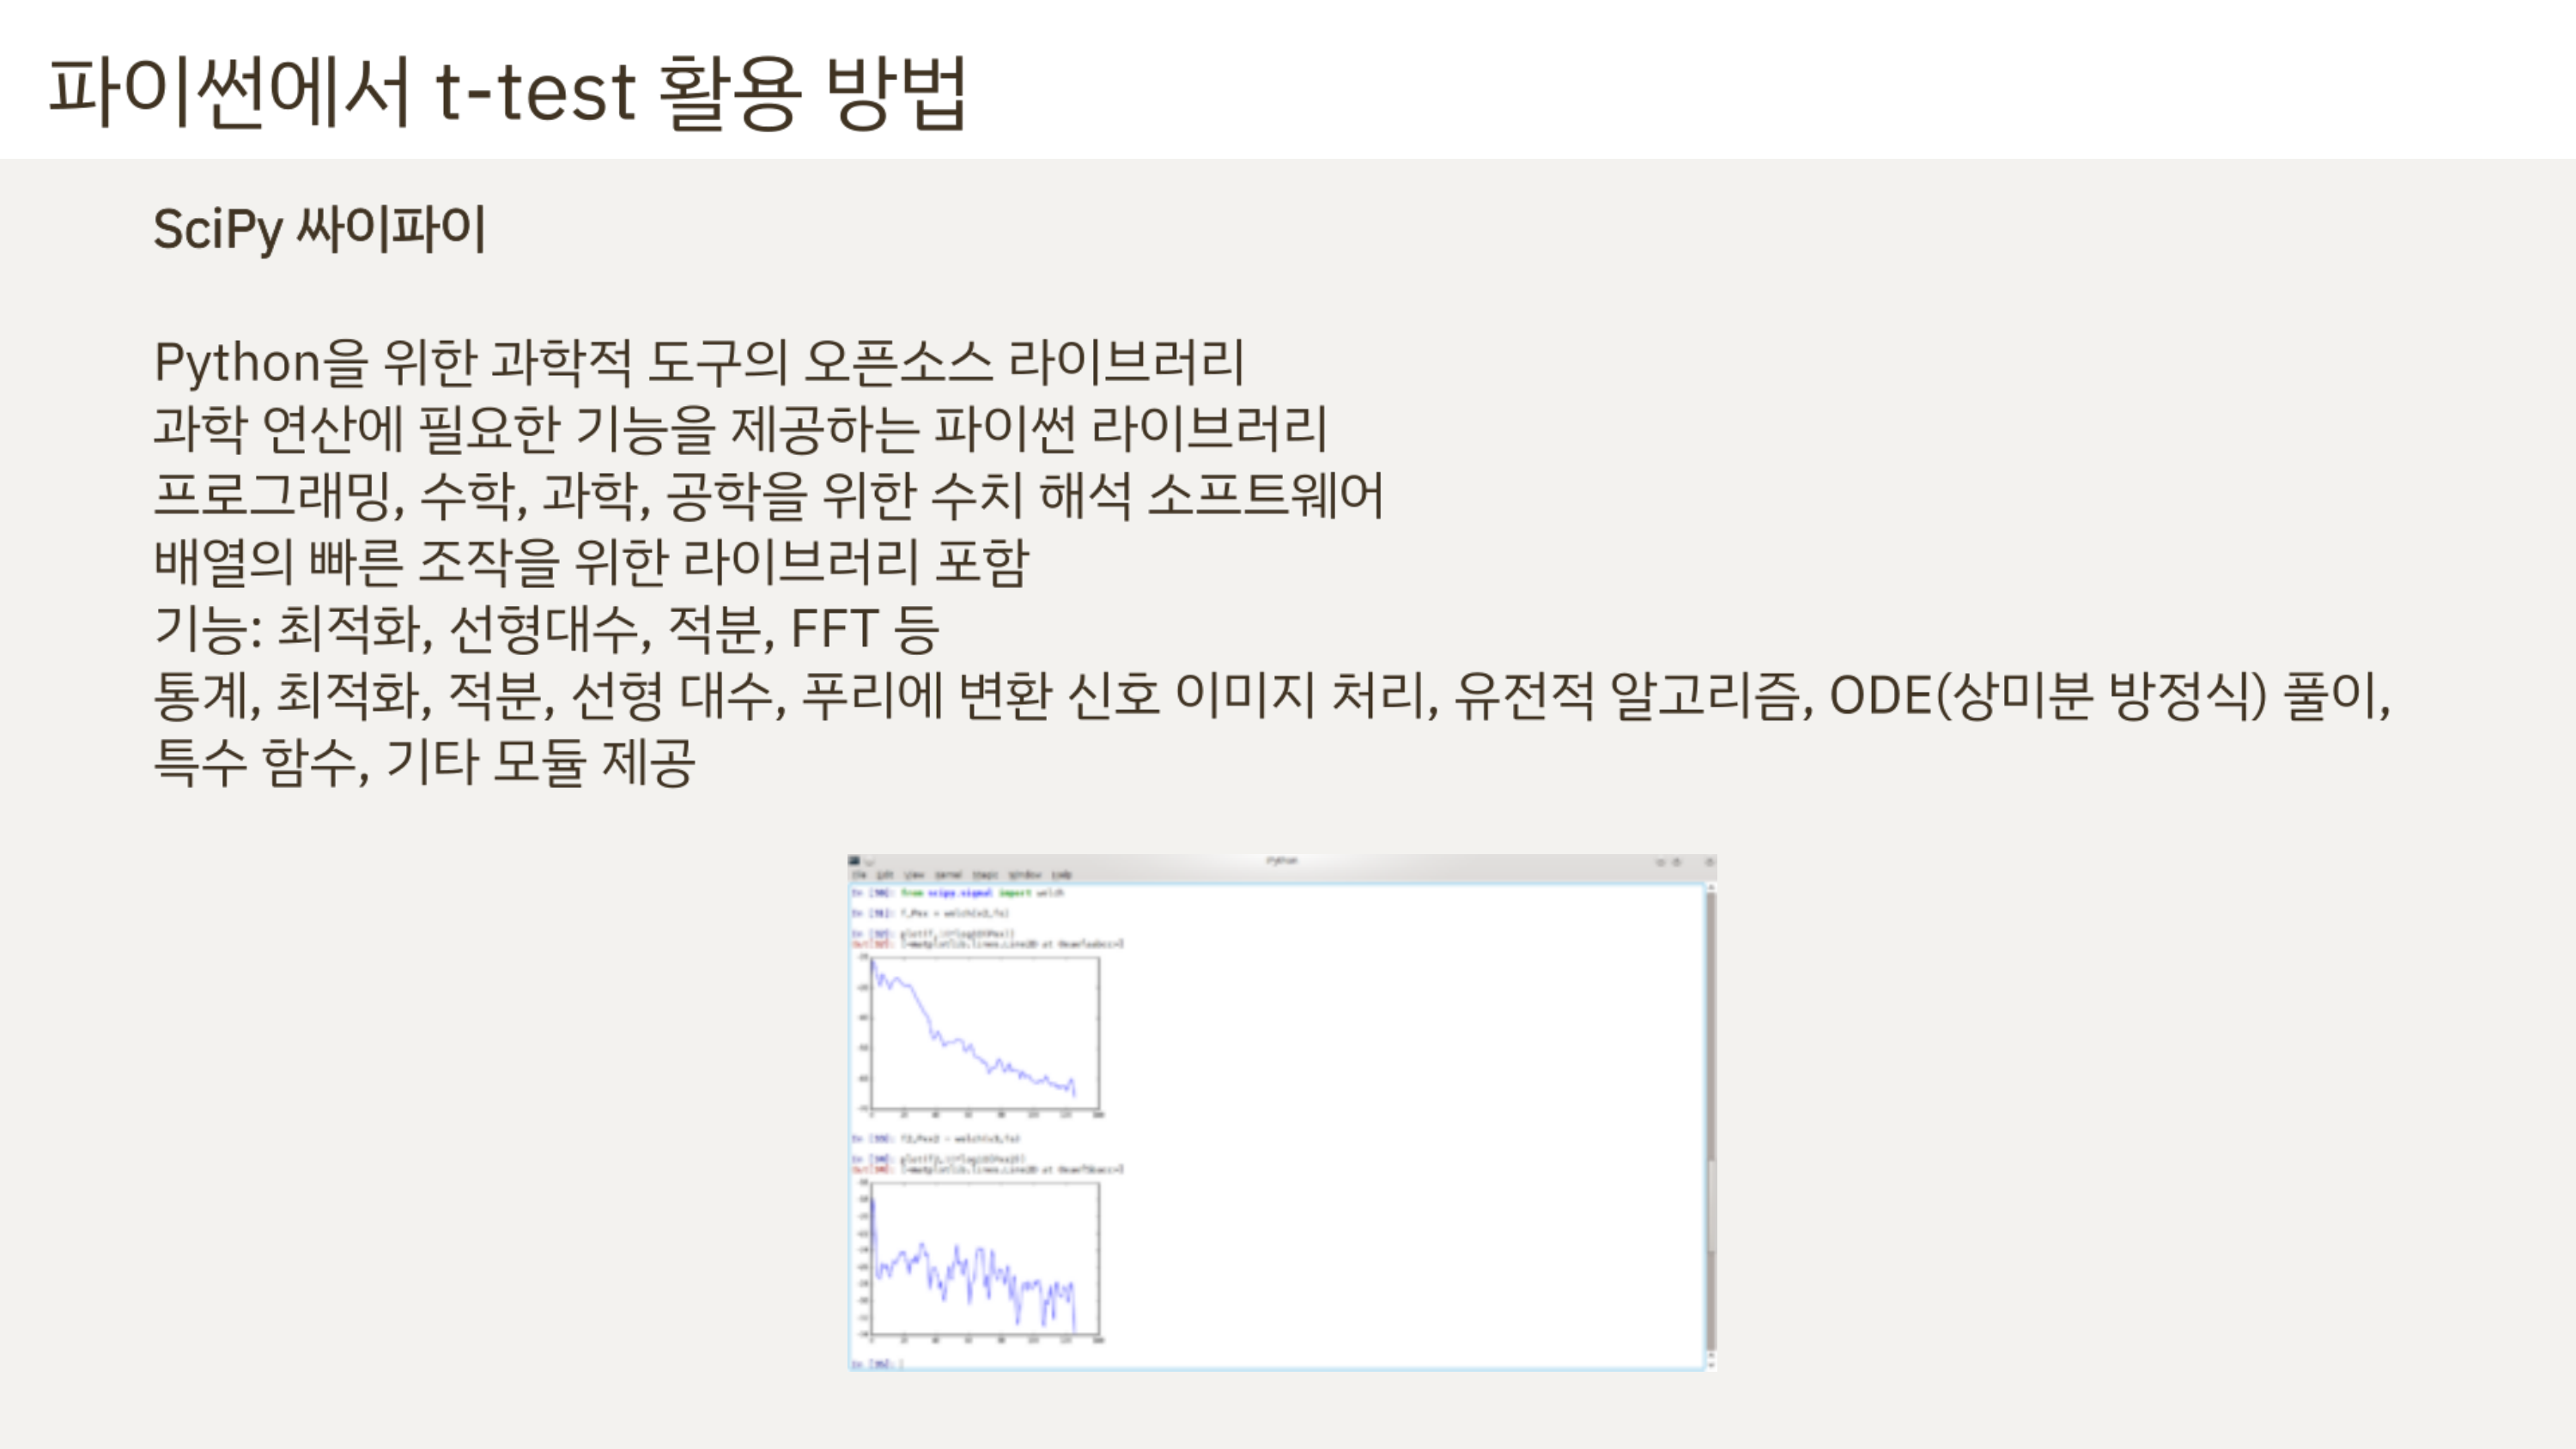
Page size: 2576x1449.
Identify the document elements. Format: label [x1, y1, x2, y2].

text_box [0, 159, 2576, 1449]
text_box [848, 854, 1718, 1372]
picture [36, 21, 2421, 824]
